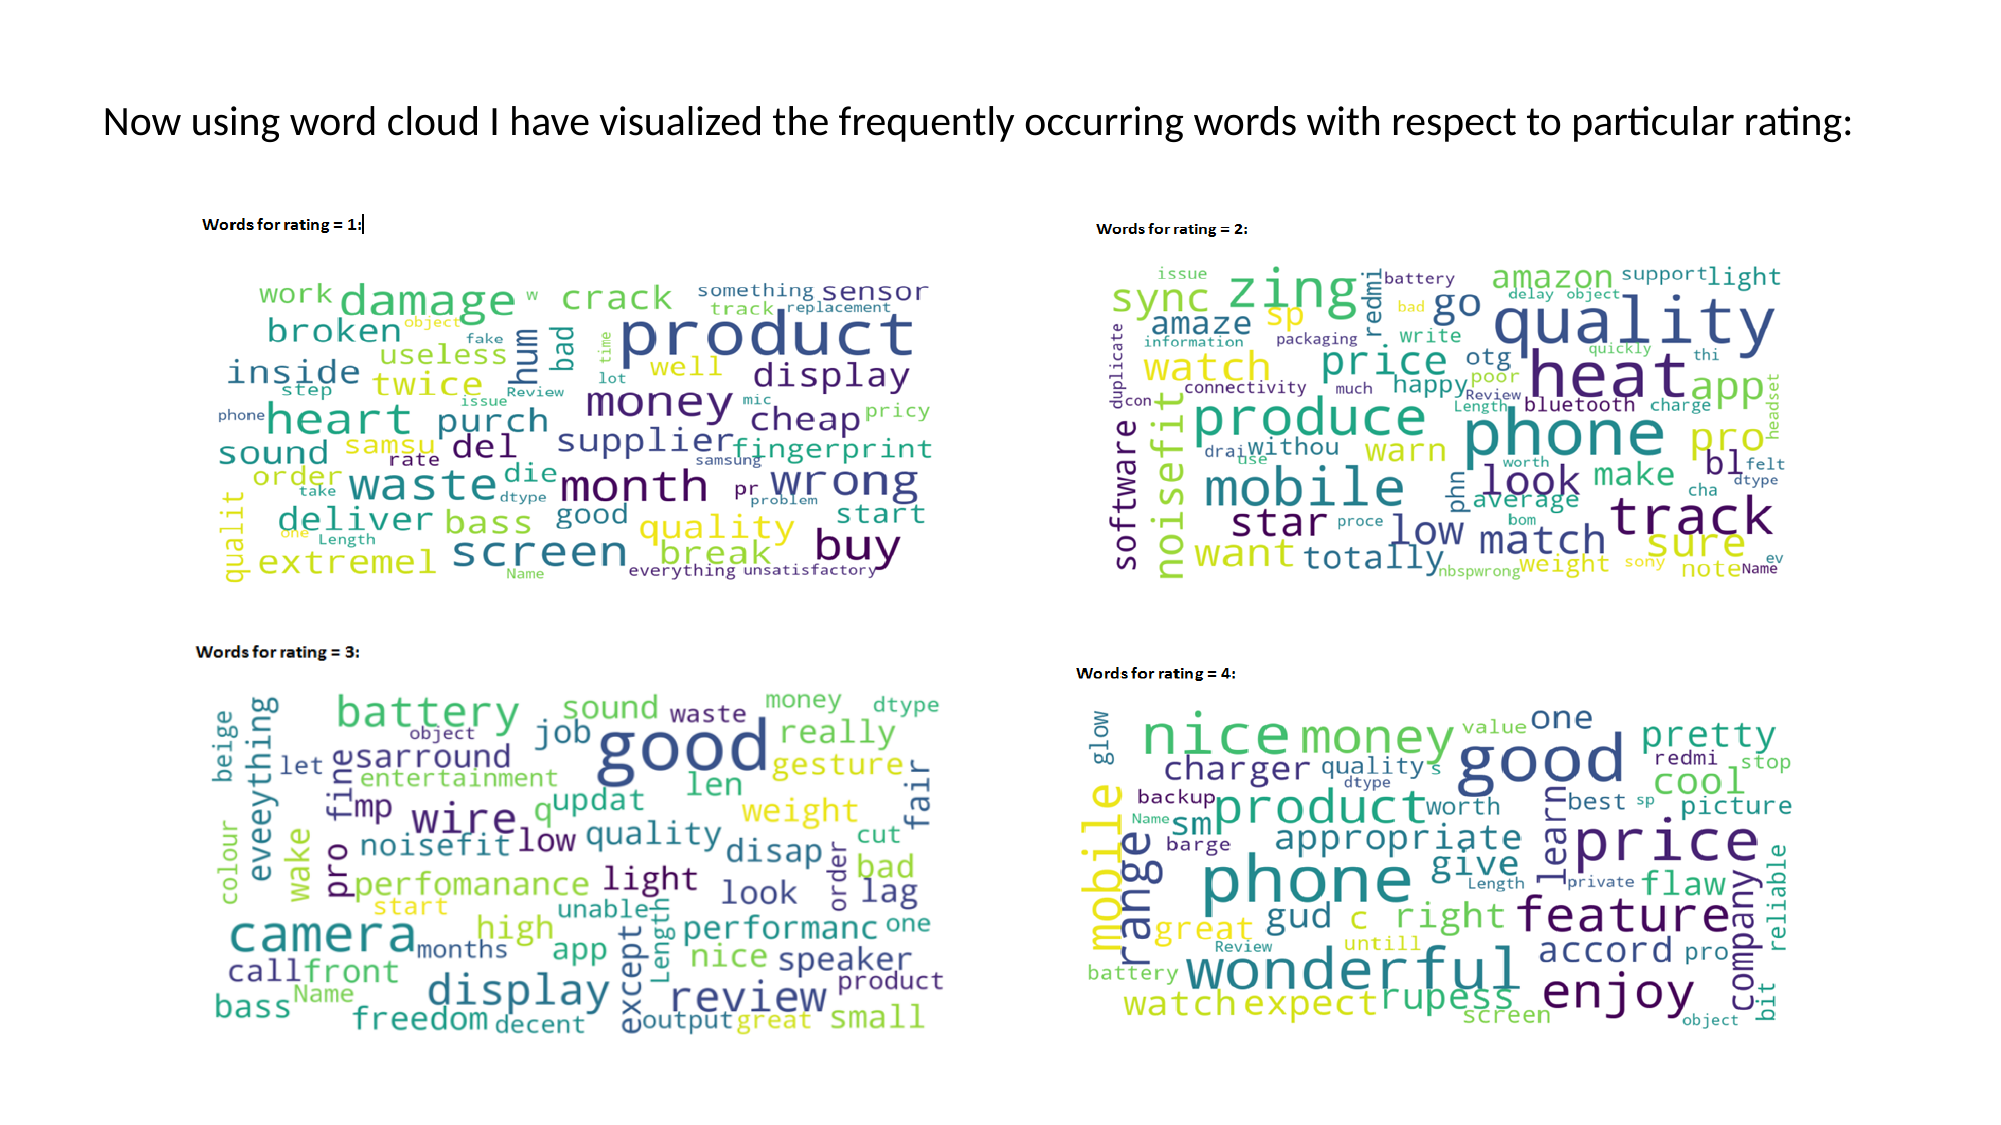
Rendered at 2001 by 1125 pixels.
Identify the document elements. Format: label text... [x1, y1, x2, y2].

picture [1067, 655, 1812, 1057]
list Now using word cloud I have visualized the frequently occurring words with respect to particular rating: [87, 91, 1927, 230]
picture [197, 207, 956, 609]
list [1086, 211, 1794, 598]
picture [188, 636, 958, 1044]
